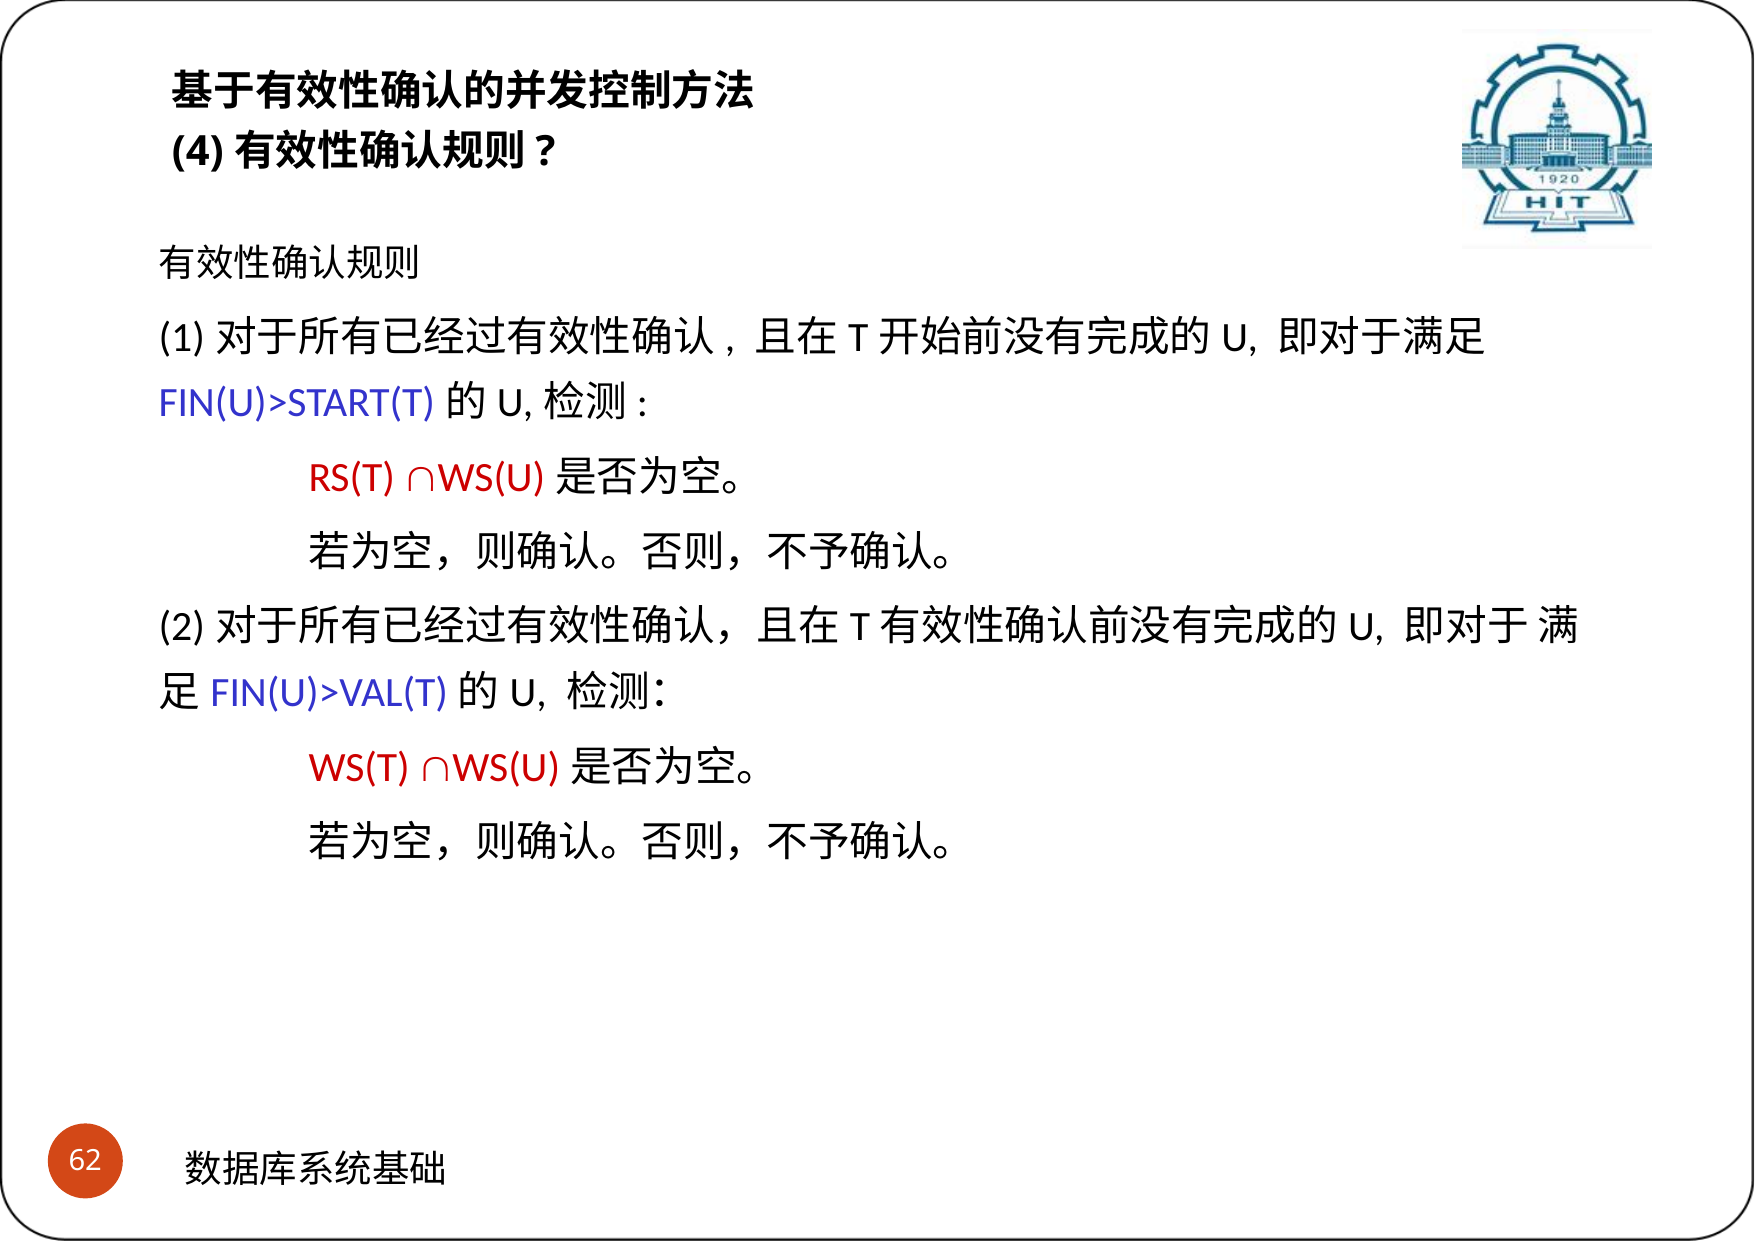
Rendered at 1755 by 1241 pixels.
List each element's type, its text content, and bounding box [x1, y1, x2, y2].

list 有效性确认规则 (1)对于所有已经过有效性确认, 且在T开始前没有完成的U, 即对于满足 FIN(U)>START(T)的U,检测: RS(T) WS(U)是否为空。 若为空，则确认。否则，不予确认。 (2)对于所有已经过有效性确认，且在T有效性确认前没有完成的U, 即对于 满足FIN(U)>VAL(T)的U, 检测： WS(T) WS(U)是否为空。 若为空，则确认。否则，不予确认。 [131, 239, 1583, 944]
picture [0, 0, 1755, 1241]
title 基于有效性确认的并发控制方法 (4)有效性确认规则? [171, 63, 1583, 271]
